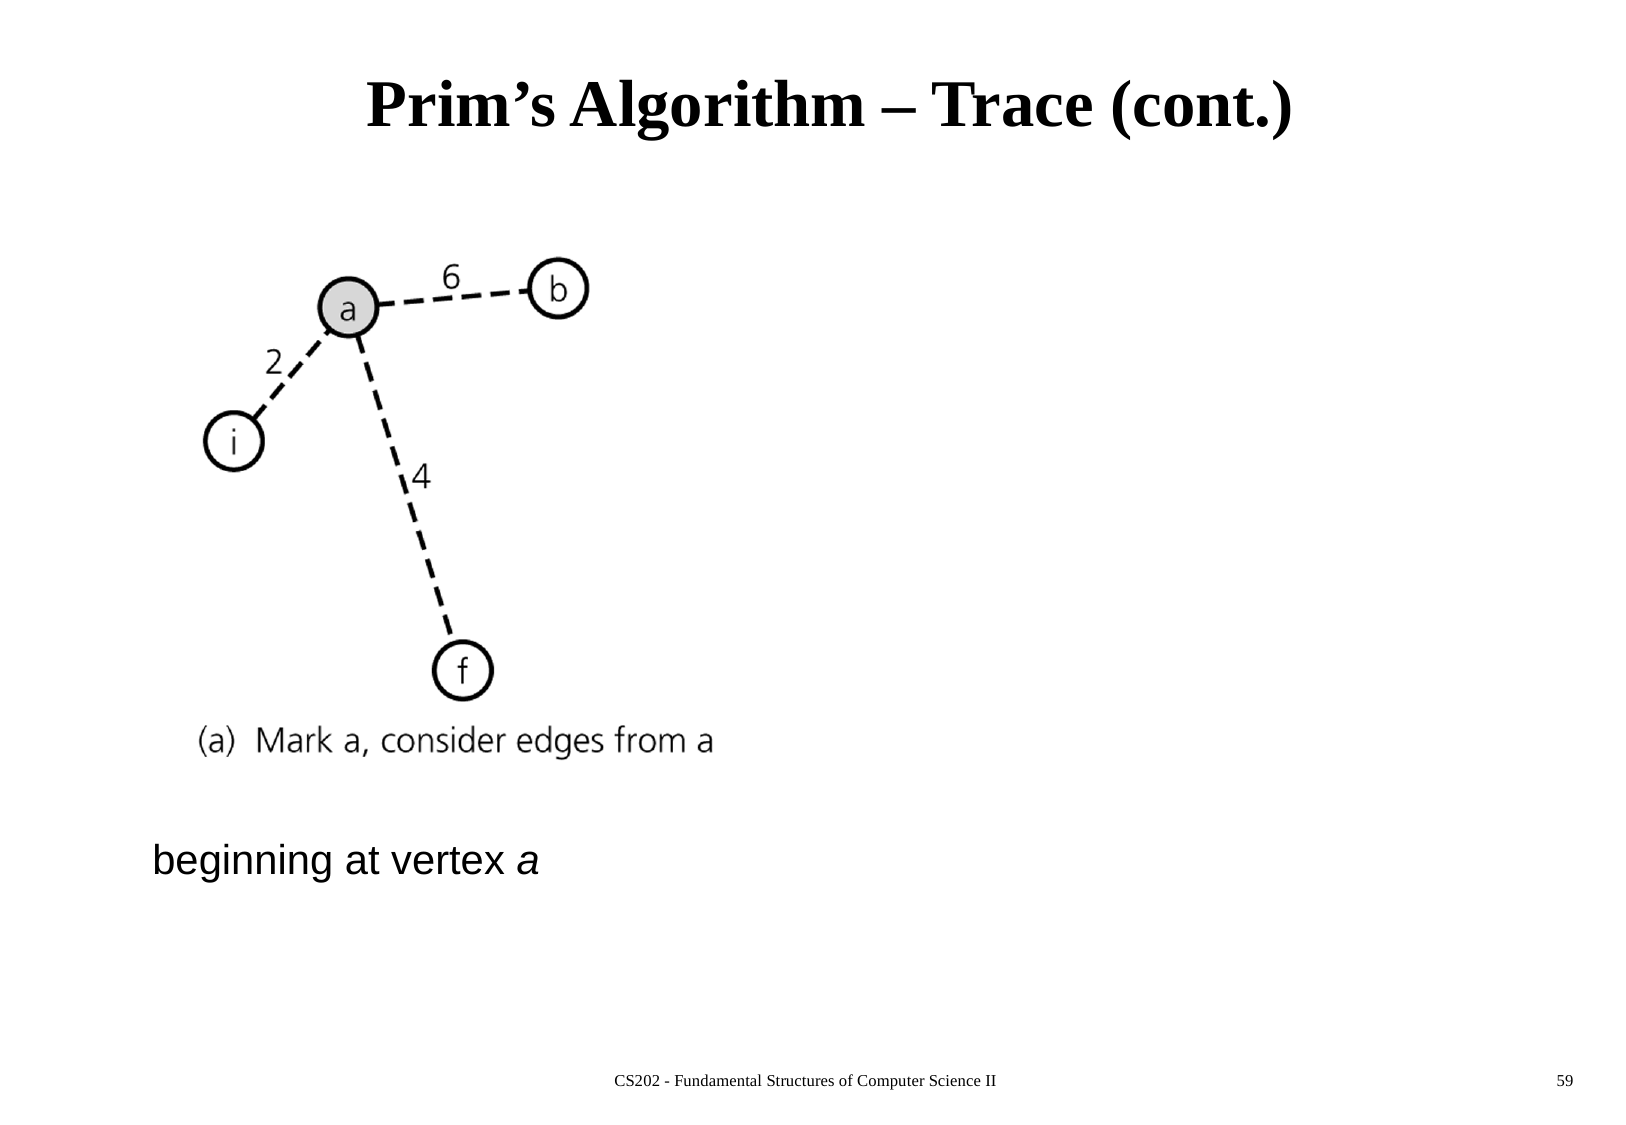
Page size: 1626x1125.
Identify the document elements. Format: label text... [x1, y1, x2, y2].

title Prim’s Algorithm – Trace (cont.) [62, 24, 1600, 175]
slide_number 59 [1249, 1062, 1589, 1101]
footer CS202 - Fundamental Structures of Computer Science II [500, 1062, 1111, 1101]
text_box beginning at vertex a [137, 825, 675, 890]
picture [162, 237, 771, 787]
